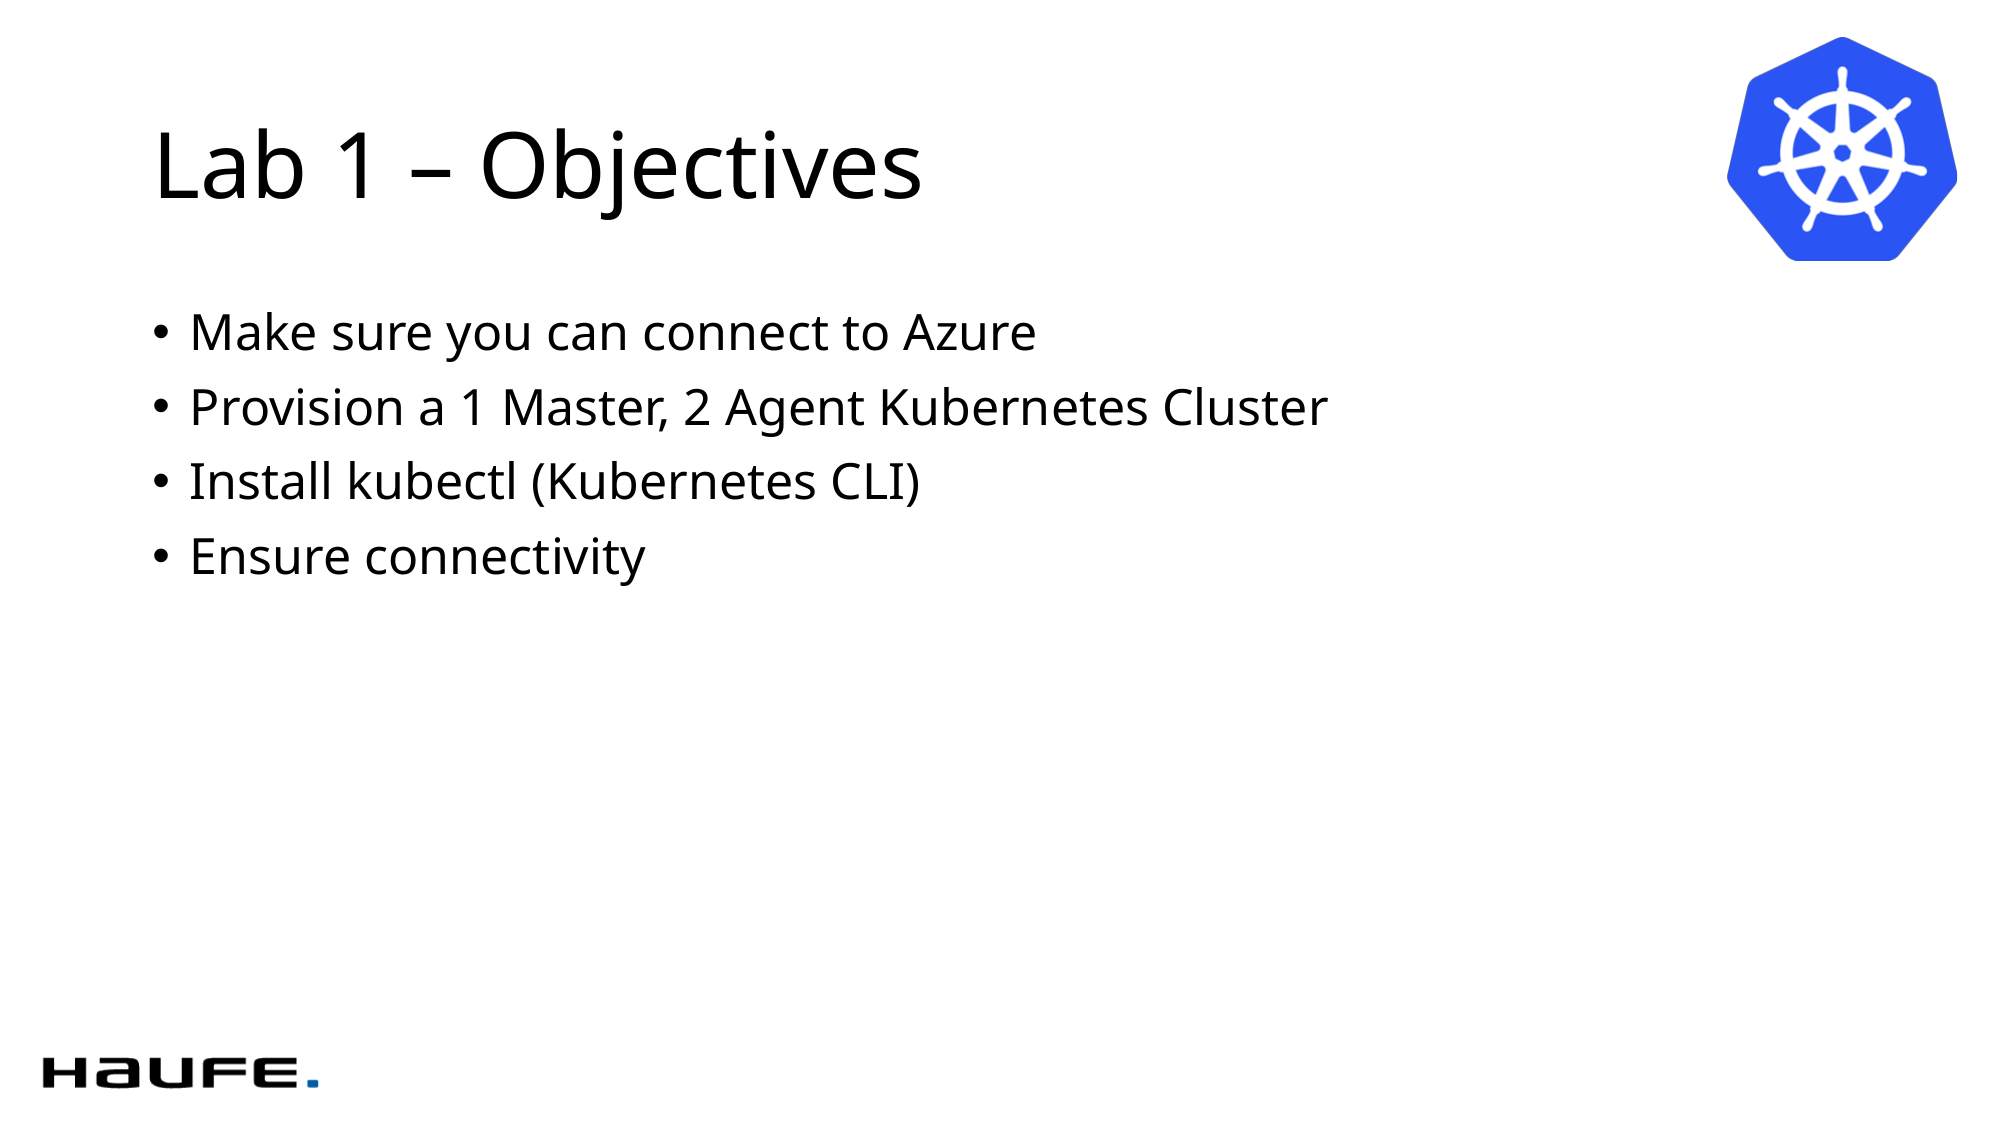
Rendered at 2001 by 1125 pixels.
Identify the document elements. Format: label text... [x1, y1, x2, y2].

picture [0, 1014, 362, 1125]
picture [1727, 37, 1958, 261]
title Lab 1 – Objectives [137, 59, 1863, 278]
list Make sure you can connect to Azure Provision a 1 Master, 2 Agent Kubernetes Cluster Install kubectl (Kubernetes CLI) Ensure connectivity [137, 299, 1863, 1014]
